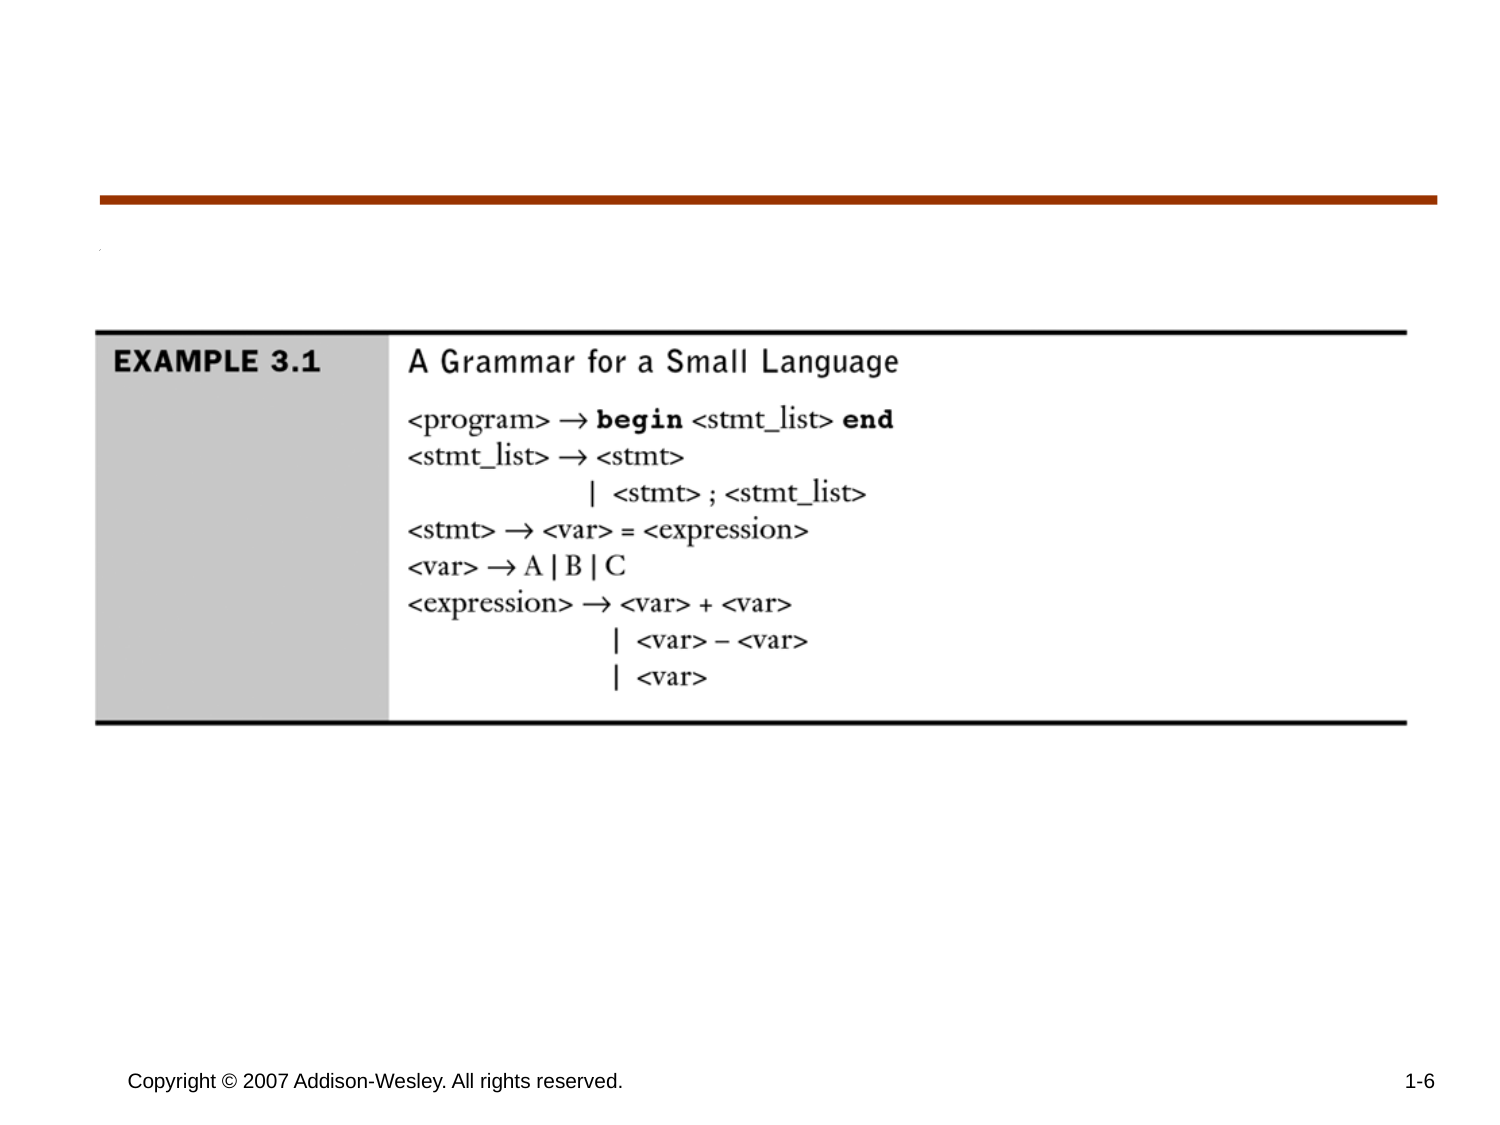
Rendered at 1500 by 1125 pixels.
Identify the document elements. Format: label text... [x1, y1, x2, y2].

slide_number 1-6 [1137, 1024, 1451, 1101]
footer Copyright © 2007 Addison-Wesley. All rights reserved. [112, 1024, 801, 1101]
picture [74, 312, 1426, 741]
